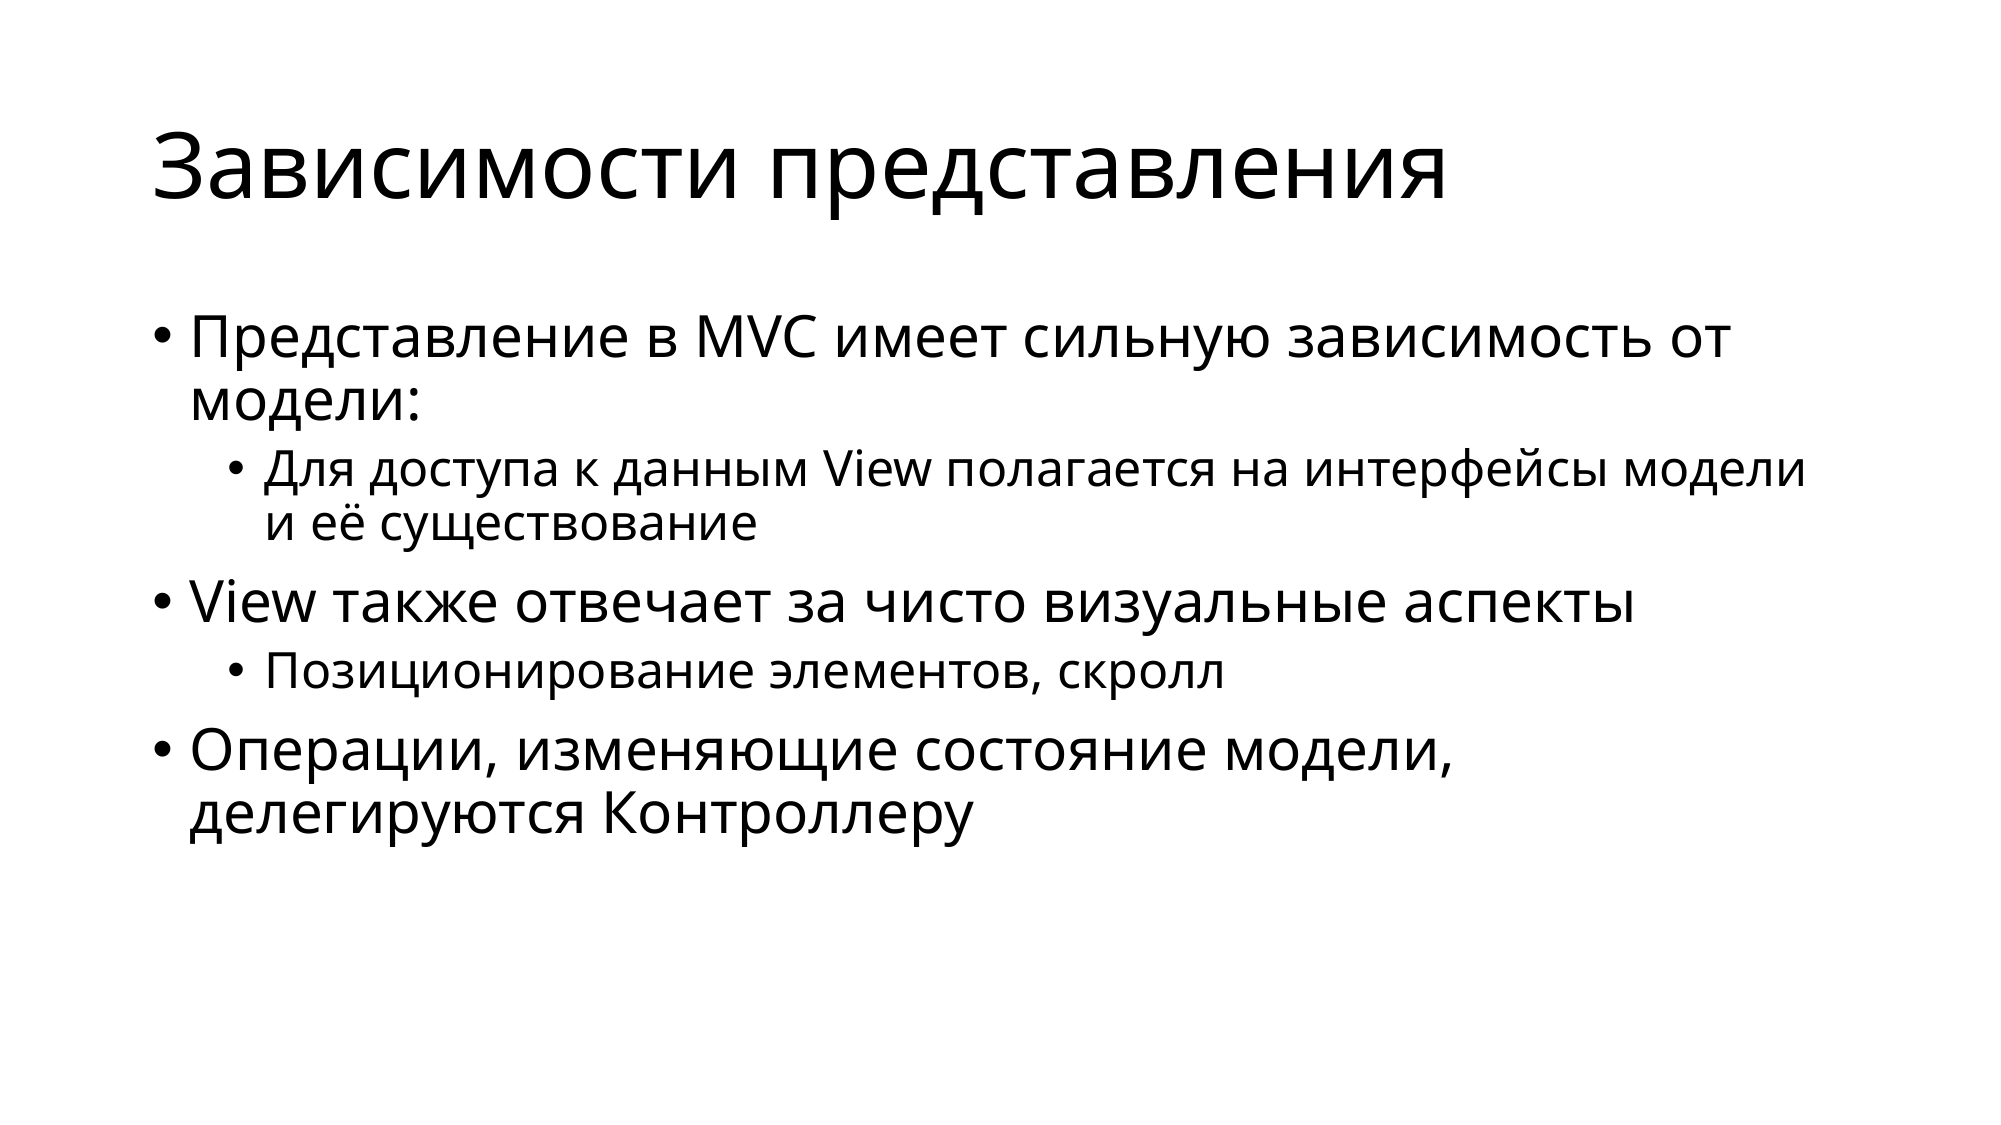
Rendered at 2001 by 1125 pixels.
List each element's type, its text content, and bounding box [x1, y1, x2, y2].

list Представление в MVC имеет сильную зависимость от модели: Для доступа к данным View полагается на интерфейсы модели и её существование View также отвечает за чисто визуальные аспекты Позиционирование элементов, скролл Операции, изменяющие состояние модели, делегируются Контроллеру [137, 299, 1863, 1014]
title Зависимости представления [137, 59, 1863, 278]
